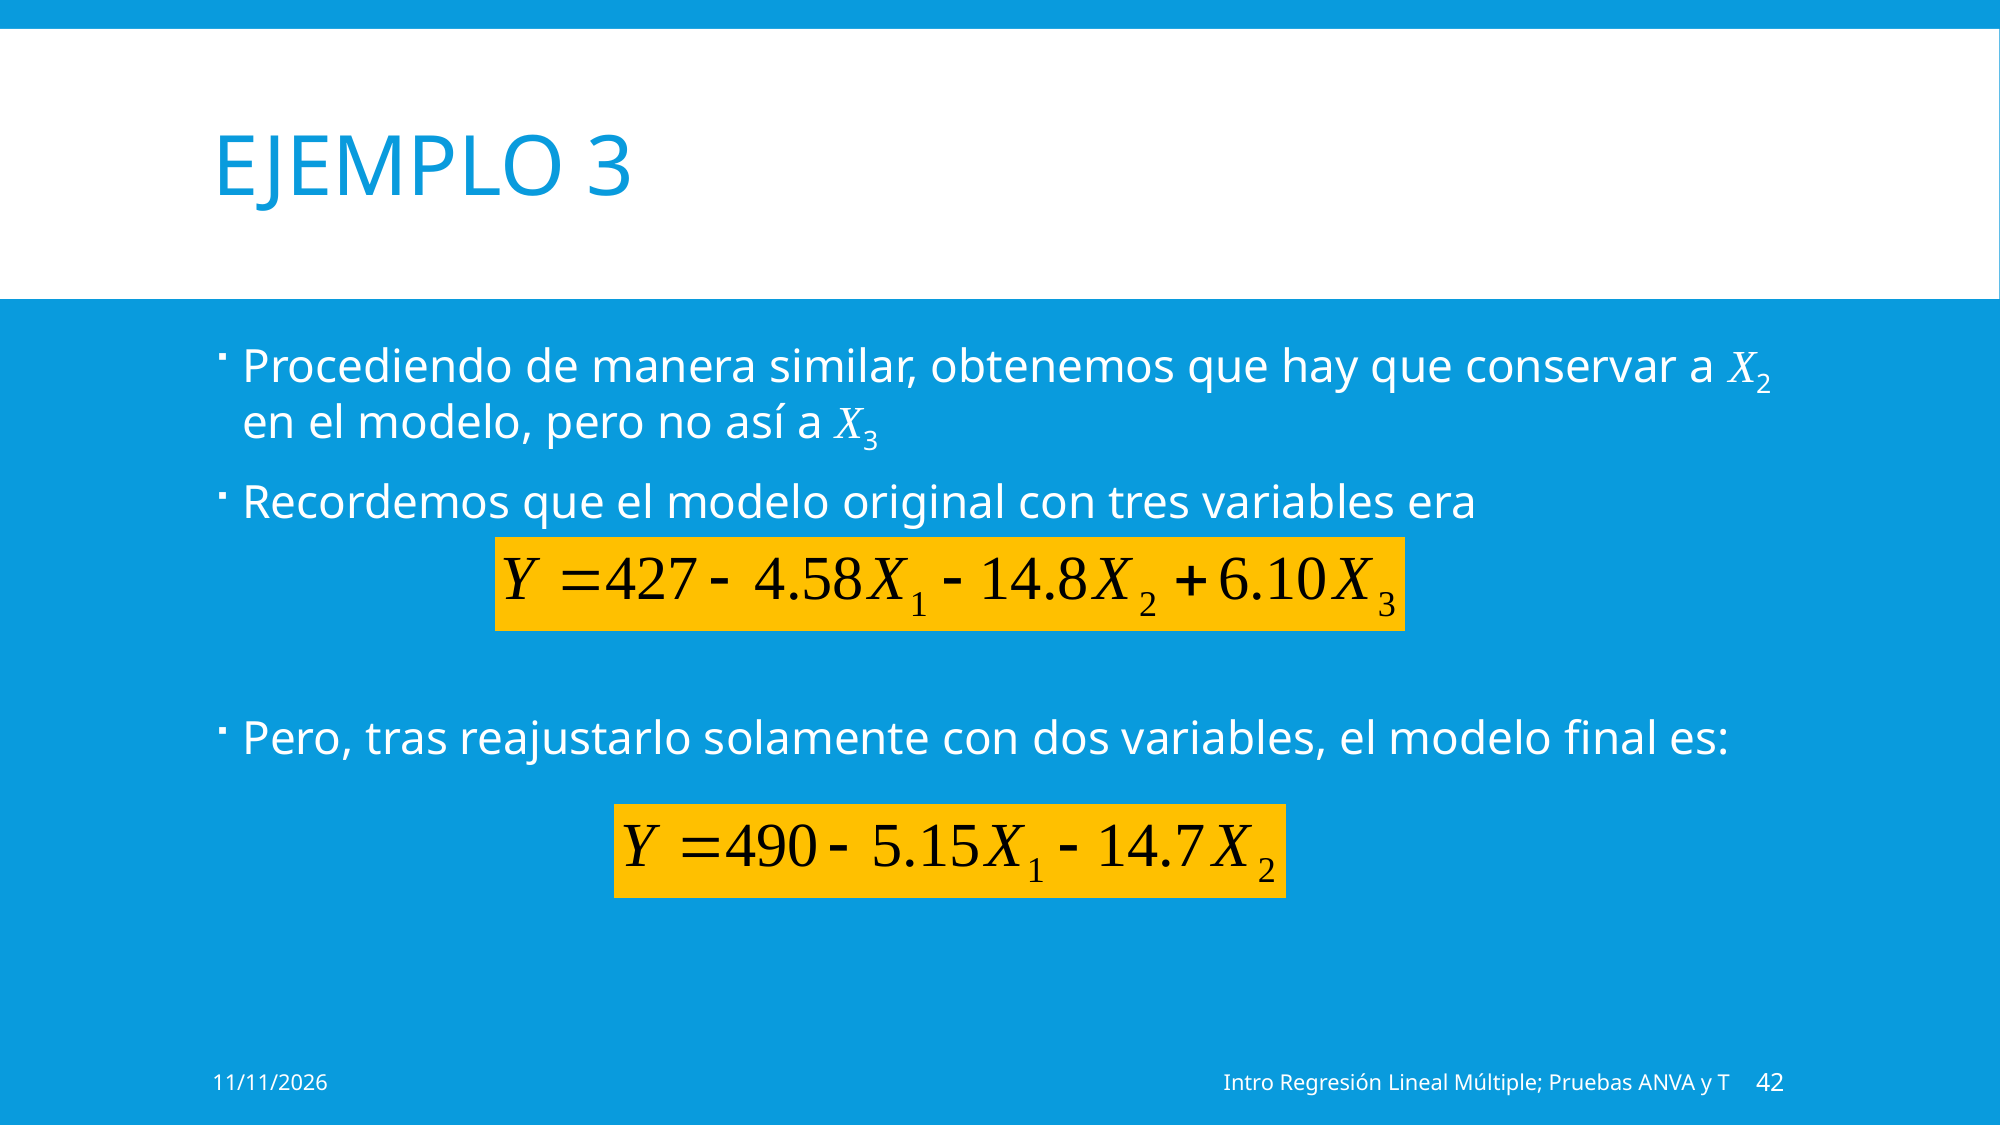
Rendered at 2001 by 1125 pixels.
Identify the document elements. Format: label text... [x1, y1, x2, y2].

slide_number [197, 1053, 690, 1114]
title Ejemplo 3 [197, 46, 1803, 295]
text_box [494, 536, 1406, 632]
footer Intro Regresión Lineal Múltiple; Pruebas ANVA y T [918, 1053, 1746, 1114]
slide_number 42 [1748, 1053, 1904, 1114]
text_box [614, 803, 1286, 898]
list Procediendo de manera similar, obtenemos que hay que conservar a X2 en el modelo, pero no así a X3 Recordemos que el modelo original con tres variables era Pero, tras reajustarlo solamente con dos variables, el modelo final es: [197, 329, 1803, 1020]
